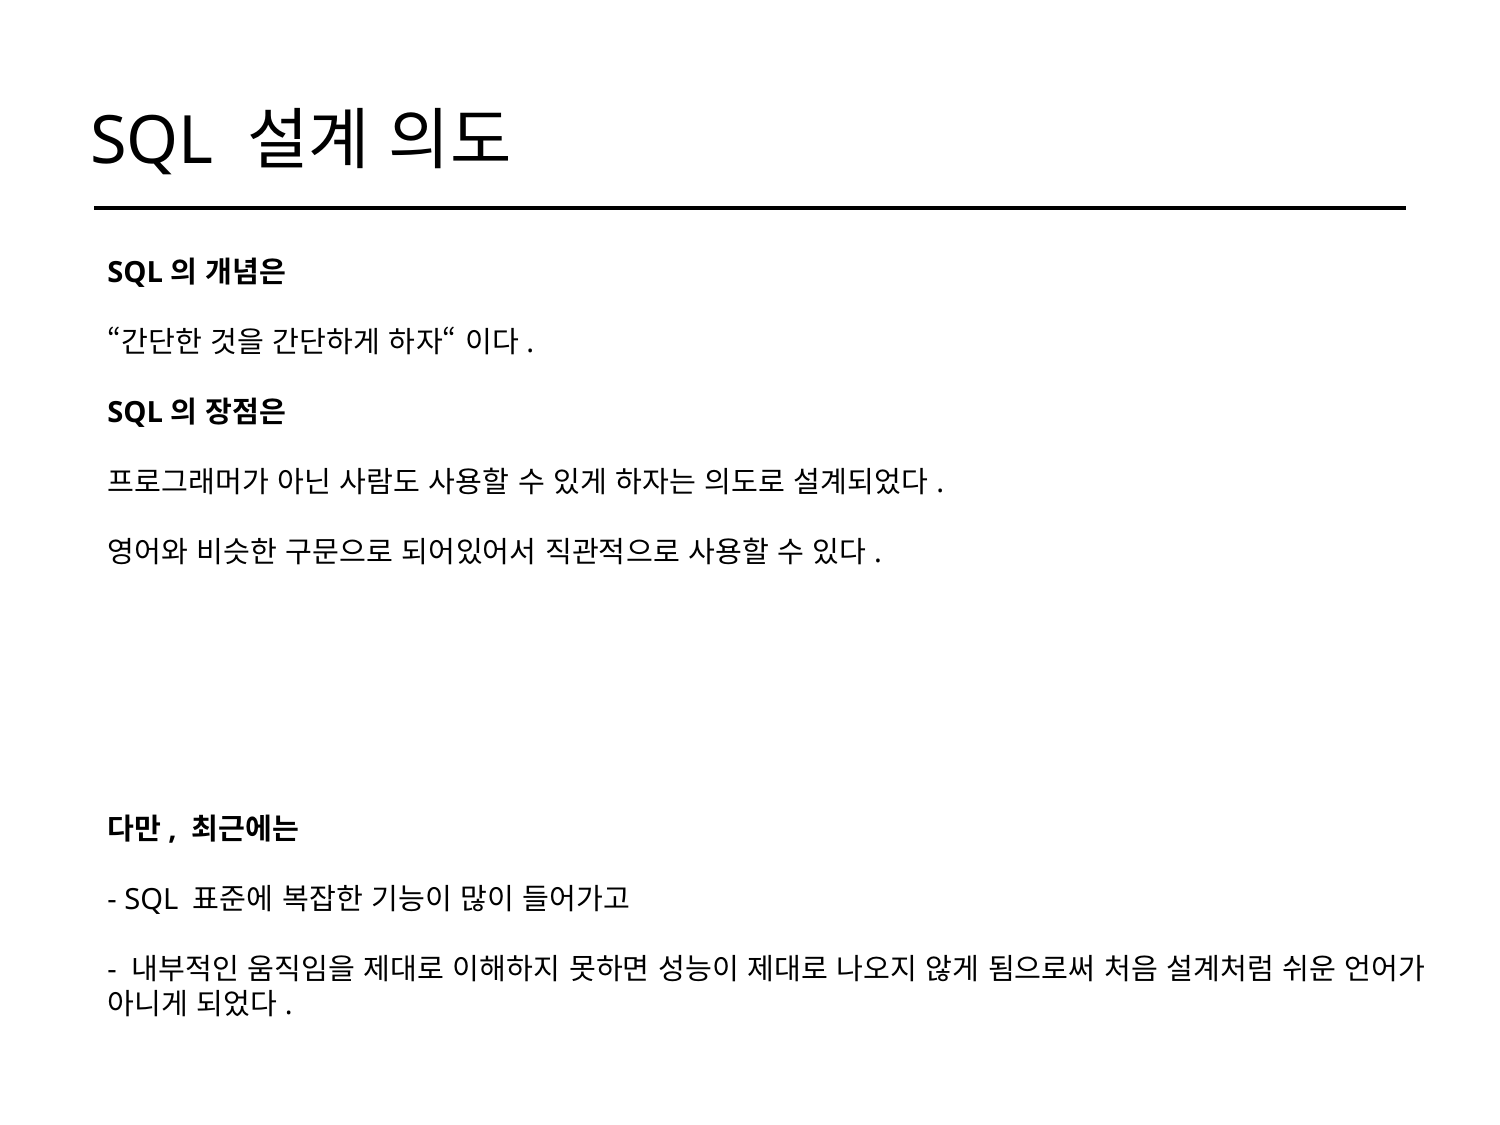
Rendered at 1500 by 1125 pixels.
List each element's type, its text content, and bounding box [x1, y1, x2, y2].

text_box 다만, 최근에는 - SQL 표준에 복잡한 기능이 많이 들어가고 - 내부적인 움직임을 제대로 이해하지 못하면 성능이 제대로 나오지 않게 됨으로써 처음 설계처럼 쉬운 언어가 아니게 되었다. [92, 803, 1443, 1028]
text_box SQL의 개념은 “간단한 것을 간단하게 하자“ 이다. SQL의 장점은 프로그래머가 아닌 사람도 사용할 수 있게 하자는 의도로 설계되었다. 영어와 비슷한 구문으로 되어있어서 직관적으로 사용할 수 있다. [92, 246, 1443, 576]
title SQL 설계 의도 [75, 31, 1425, 244]
